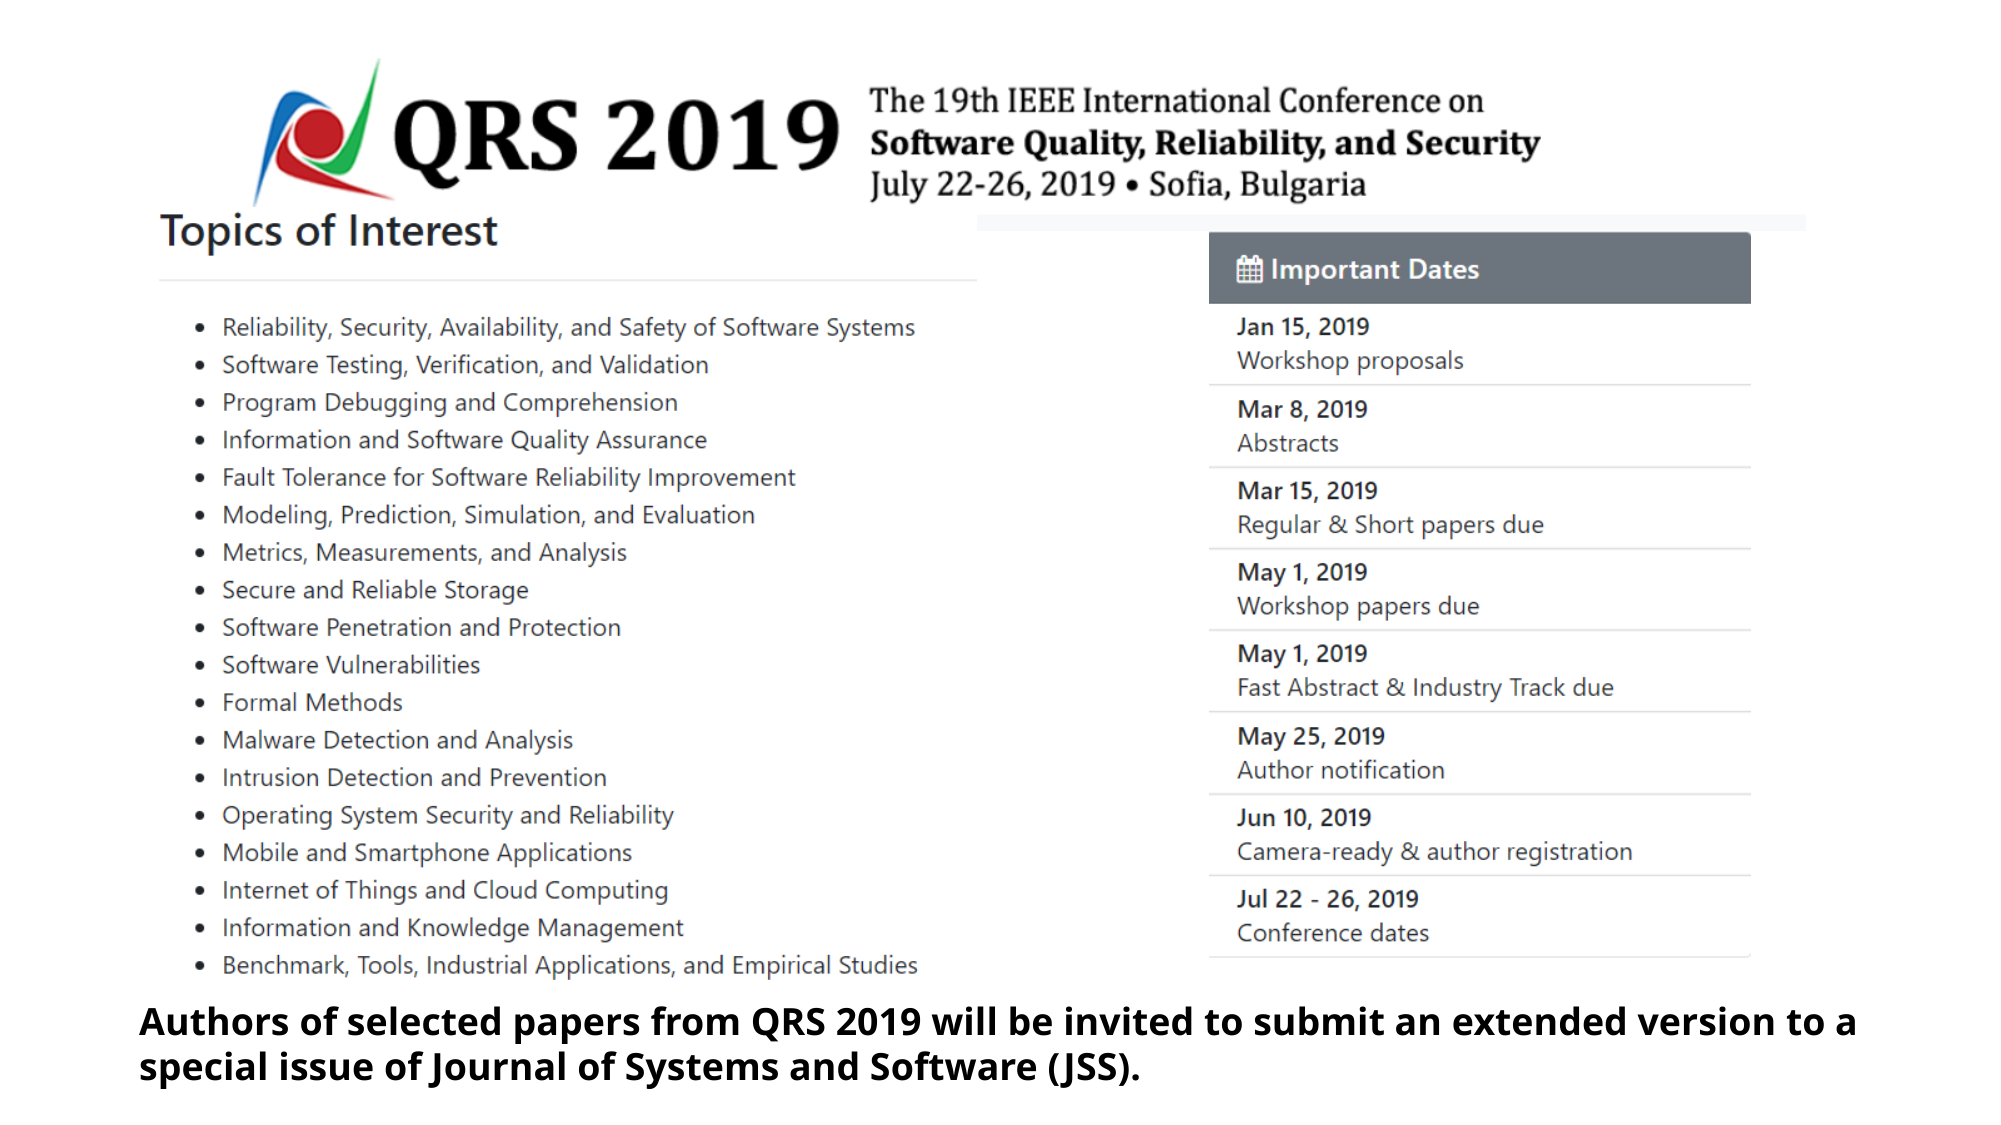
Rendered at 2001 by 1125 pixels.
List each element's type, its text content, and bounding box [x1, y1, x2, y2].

text_box Authors of selected papers from QRS 2019 will be invited to submit an extended version to a special issue of Journal of Systems and Software (JSS). [124, 990, 1875, 1095]
picture [158, 58, 1806, 991]
